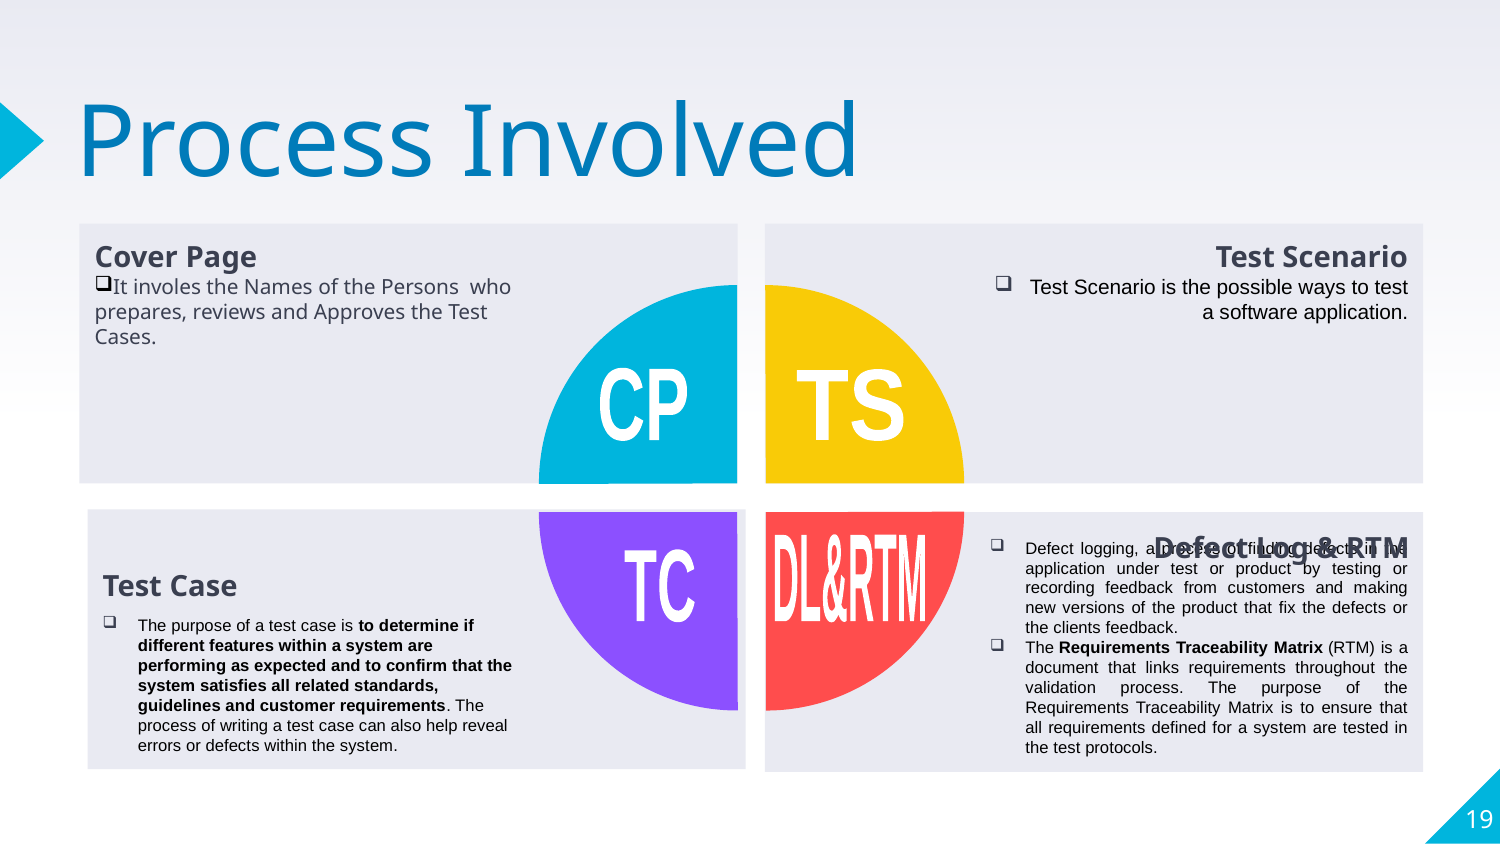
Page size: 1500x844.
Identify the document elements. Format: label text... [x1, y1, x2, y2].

text_box Test Scenario Test Scenario is the possible ways to test a software application. [764, 223, 1424, 484]
text_box [538, 512, 738, 711]
text_box Test Case The purpose of a test case is to determine if different features within a system are performing as expected and to confirm that the system satisfies all related standards, guidelines and customer requirements. The process of writing a test case can also help reveal errors or defects within the system. [87, 509, 746, 770]
text_box [538, 285, 738, 484]
text_box Cover Page It involes the Names of the Persons who prepares, reviews and Approves the Test Cases. [79, 223, 738, 484]
title Process Involved [75, 99, 1001, 277]
text_box [765, 285, 965, 484]
text_box Defect Log & RTM [1138, 521, 1425, 572]
text_box [765, 511, 965, 711]
text_box Defect logging, a process of finding defects in the application under test or product by testing or recording feedback from customers and making new versions of the product that fix the defects or the clients feedback. The Requirements Traceability Matrix (RTM) is a document that links requirements throughout the validation process. The purpose of the Requirements Traceability Matrix is to ensure that all requirements defined for a system are tested in the test protocols. [764, 512, 1424, 772]
slide_number 19 [1418, 760, 1494, 838]
